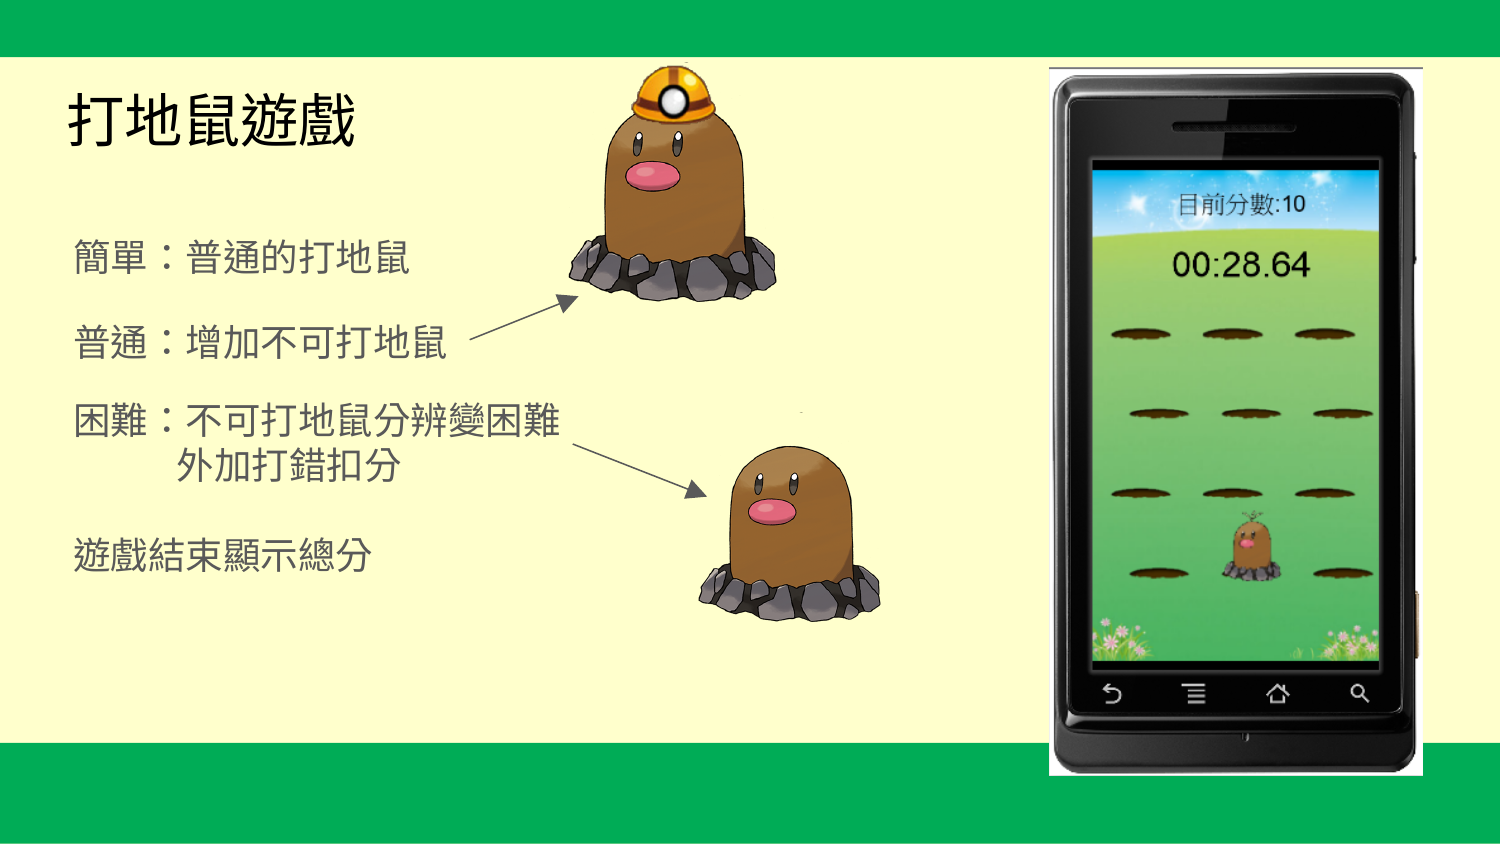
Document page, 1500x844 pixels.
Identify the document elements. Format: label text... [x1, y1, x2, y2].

text_box [0, 0, 1500, 59]
title 打地鼠遊戲 [51, 69, 470, 163]
picture [675, 411, 892, 622]
list 簡單：普通的打地鼠 普通：增加不可打地鼠 困難：不可打地鼠分辨變困難 外加打錯扣分 遊戲結束顯示總分 [58, 92, 1044, 713]
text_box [469, 295, 579, 340]
picture [1049, 67, 1424, 776]
picture [476, 62, 875, 302]
text_box [0, 741, 1500, 844]
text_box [572, 443, 670, 497]
